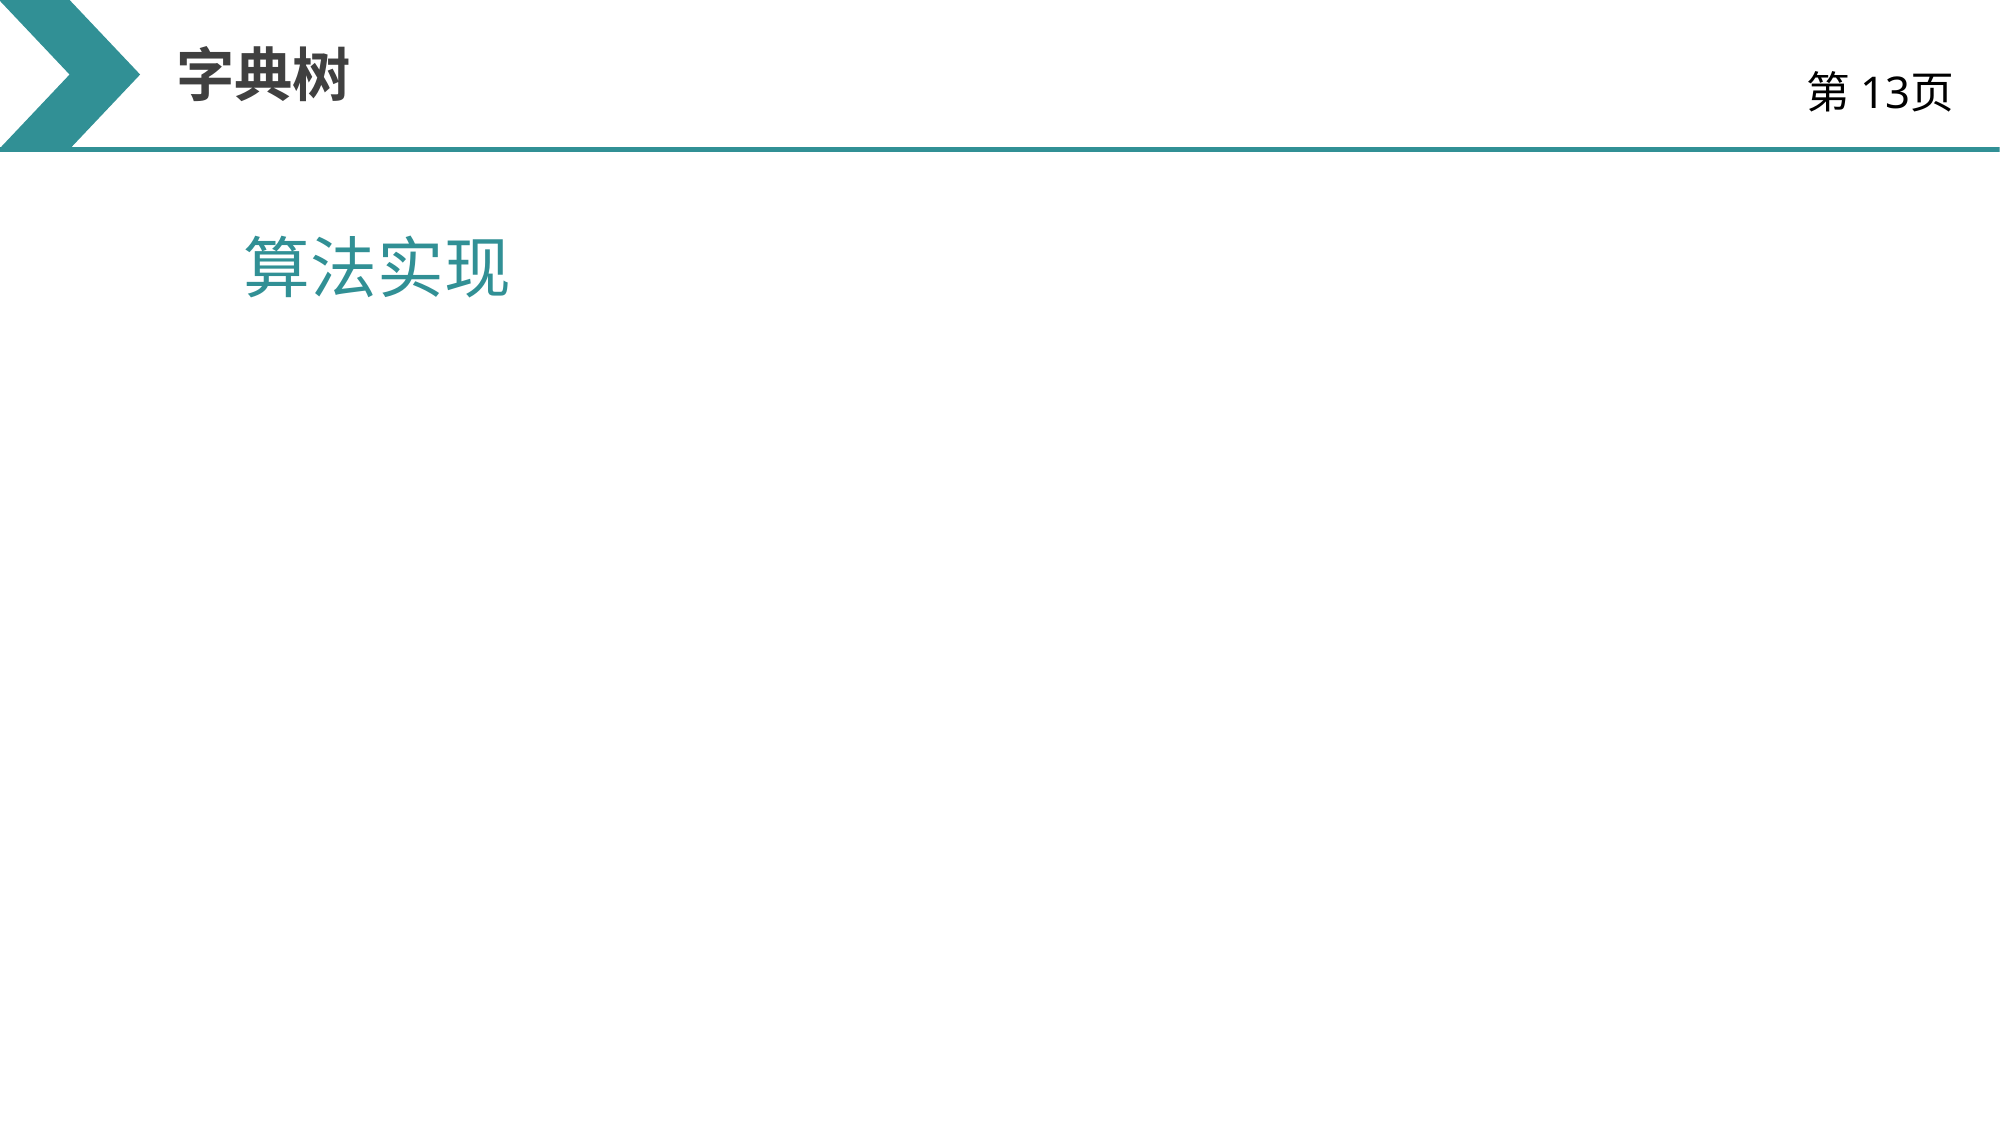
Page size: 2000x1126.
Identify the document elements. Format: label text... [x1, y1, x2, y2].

text_box 算法实现 [243, 201, 779, 306]
text_box [0, 0, 142, 148]
text_box 字典树 [161, 31, 658, 116]
